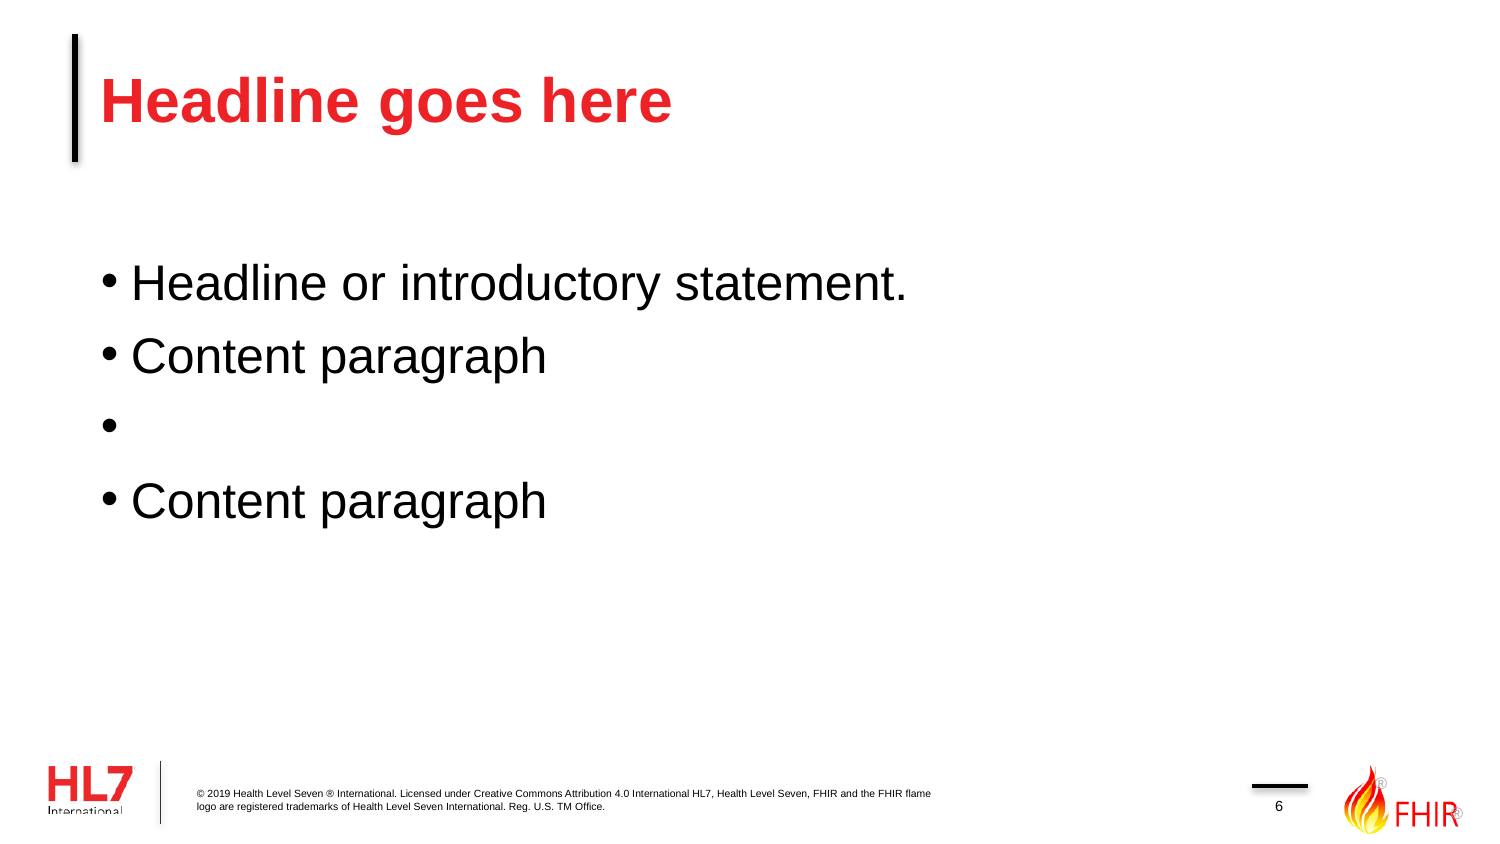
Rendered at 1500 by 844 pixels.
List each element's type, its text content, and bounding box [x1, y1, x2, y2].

slide_number 6 [1257, 788, 1302, 815]
title Headline goes here [100, 33, 1451, 163]
footer © 2019 Health Level Seven ® International. Licensed under Creative Commons Attribution 4.0 International HL7, Health Level Seven, FHIR and the FHIR flame logo are registered trademarks of Health Level Seven International. Reg. U.S. TM Office. [196, 786, 941, 813]
list Headline or introductory statement. Content paragraph Content paragraph [100, 250, 1451, 731]
picture [1339, 760, 1463, 837]
